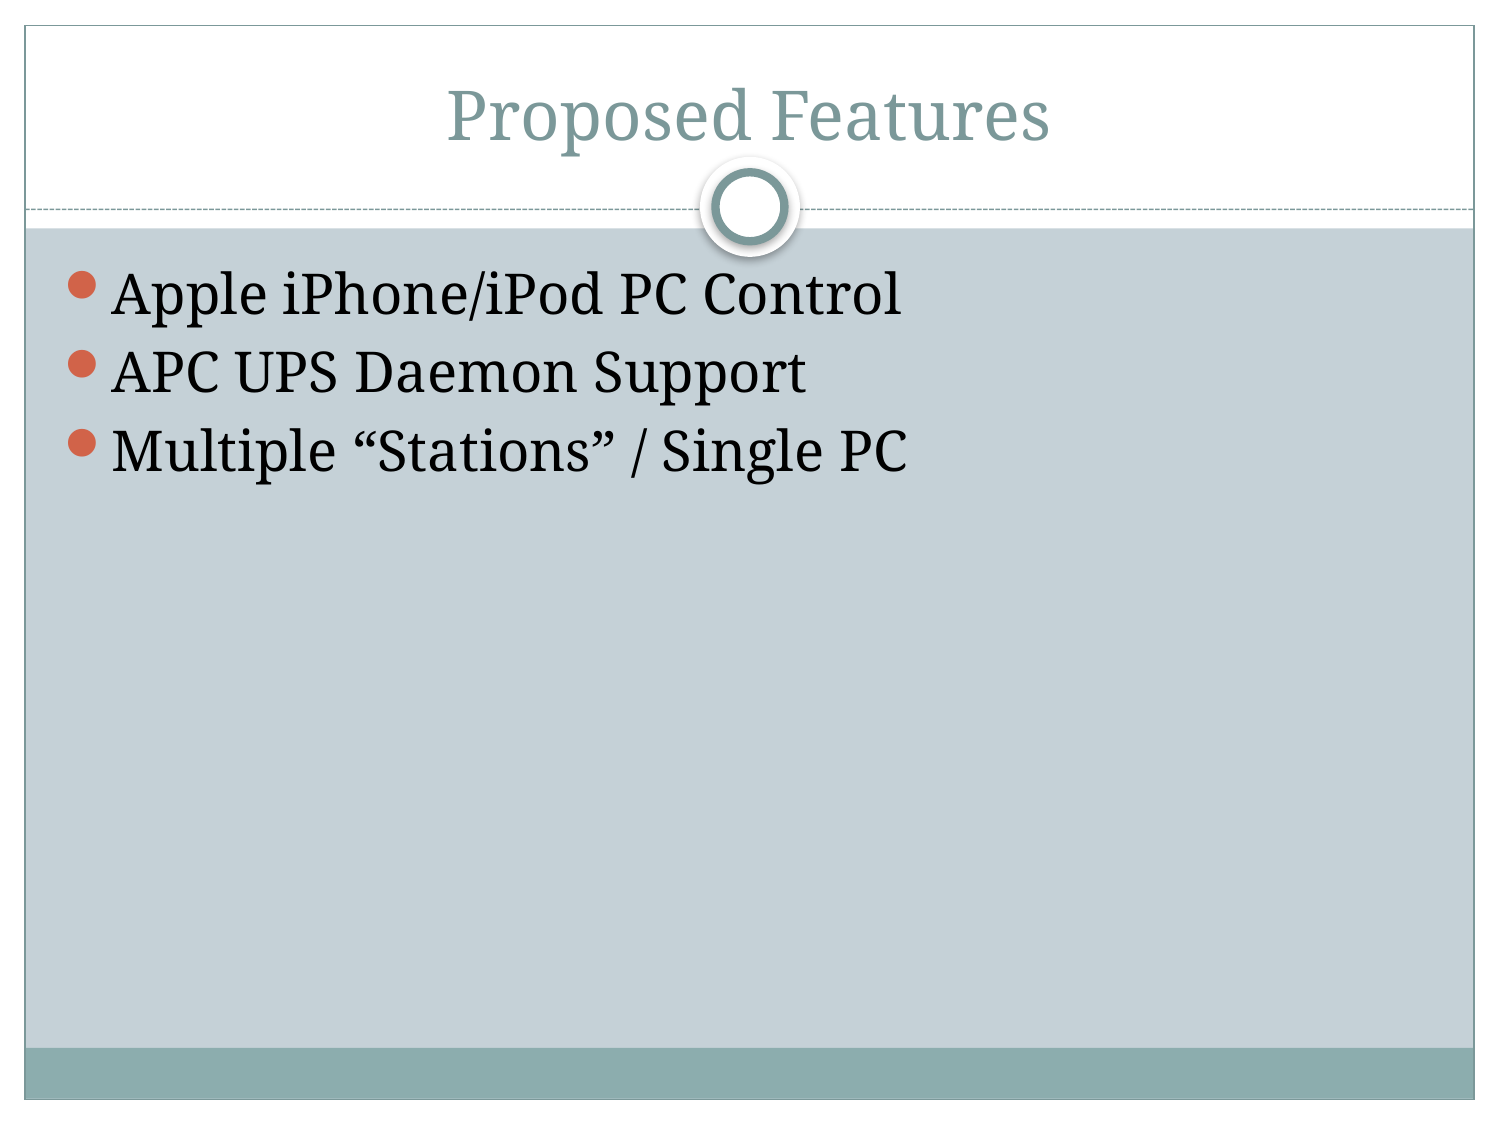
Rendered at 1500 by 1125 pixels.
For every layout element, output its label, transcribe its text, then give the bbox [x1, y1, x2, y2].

title Proposed Features [49, 37, 1450, 162]
list Apple iPhone/iPod PC Control APC UPS Daemon Support Multiple “Stations” / Single PC [49, 250, 1445, 1001]
